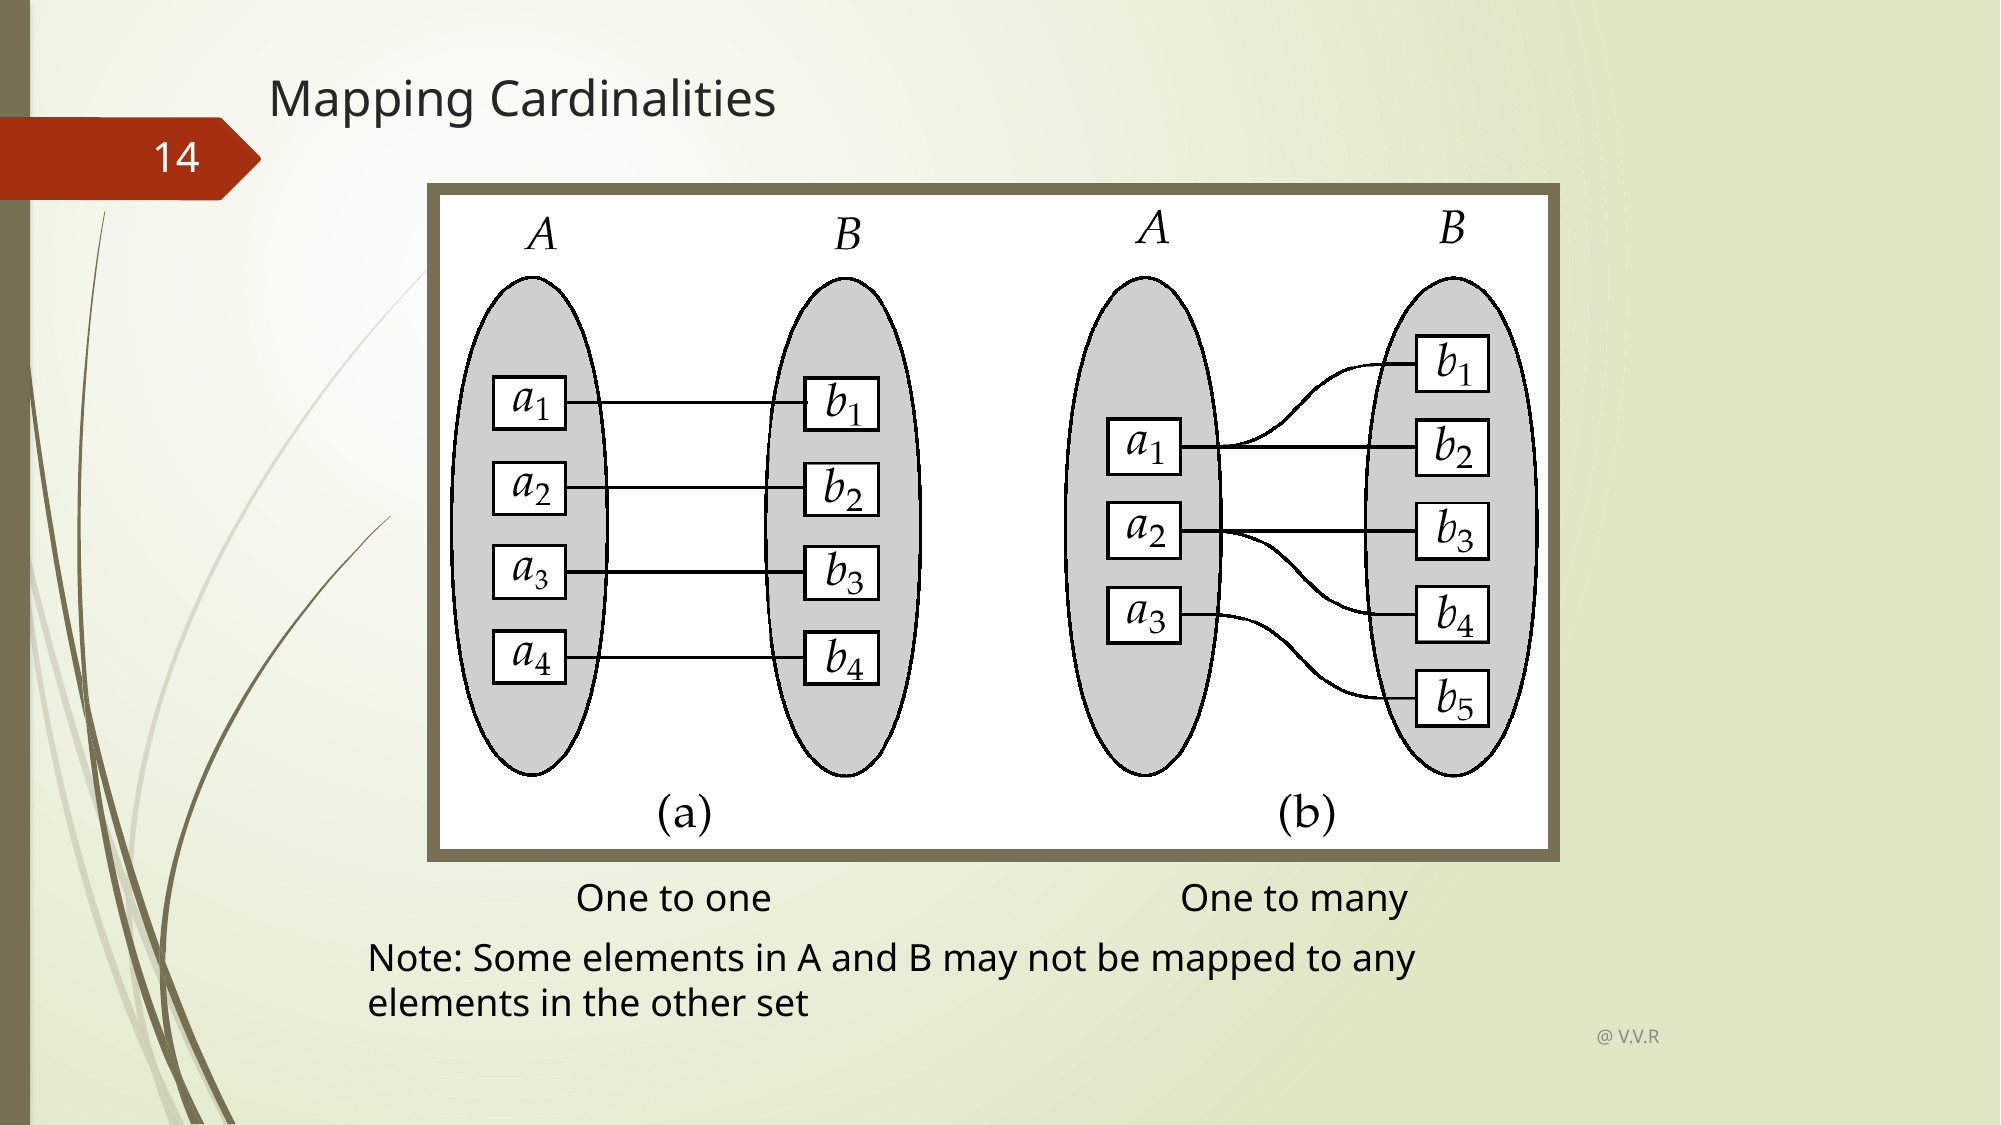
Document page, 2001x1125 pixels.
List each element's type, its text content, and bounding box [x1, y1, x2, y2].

text_box Note: Some elements in A and B may not be mapped to any elements in the other set [352, 927, 1442, 1032]
picture [439, 194, 1549, 850]
title Mapping Cardinalities [253, 59, 1863, 135]
text_box One to one [560, 866, 794, 927]
footer @ V.V.R [424, 1006, 1675, 1067]
slide_number 14 [87, 129, 216, 190]
text_box One to many [1165, 866, 1423, 927]
